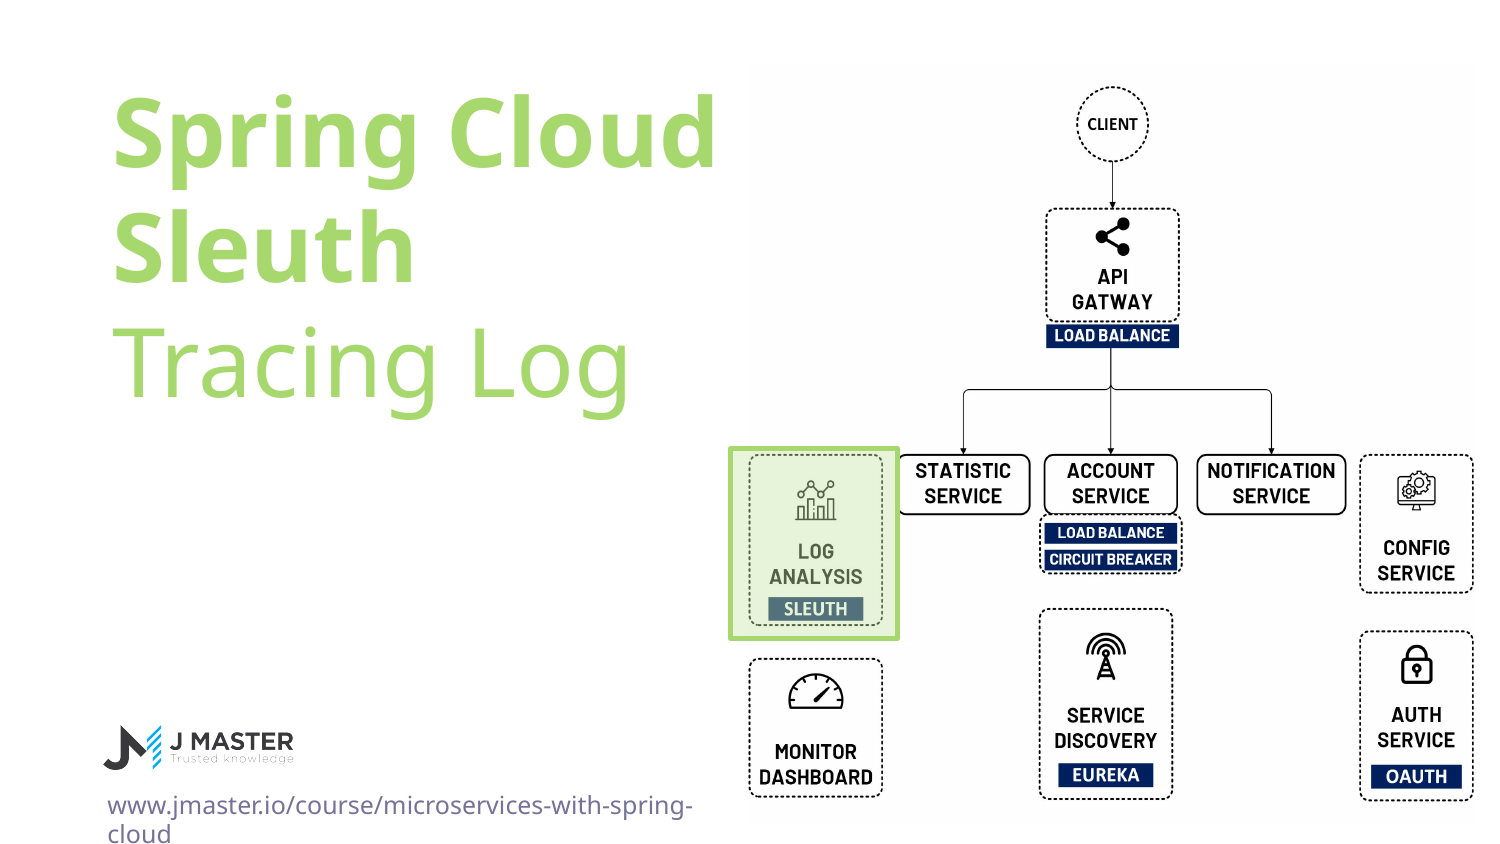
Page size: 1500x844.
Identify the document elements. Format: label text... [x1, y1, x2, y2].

picture [86, 711, 310, 782]
text_box www.jmaster.io/course/microservices-with-spring-cloud [92, 781, 772, 844]
text_box [730, 448, 743, 639]
picture [748, 64, 1474, 823]
title Spring Cloud Sleuth Tracing Log [112, 71, 743, 427]
